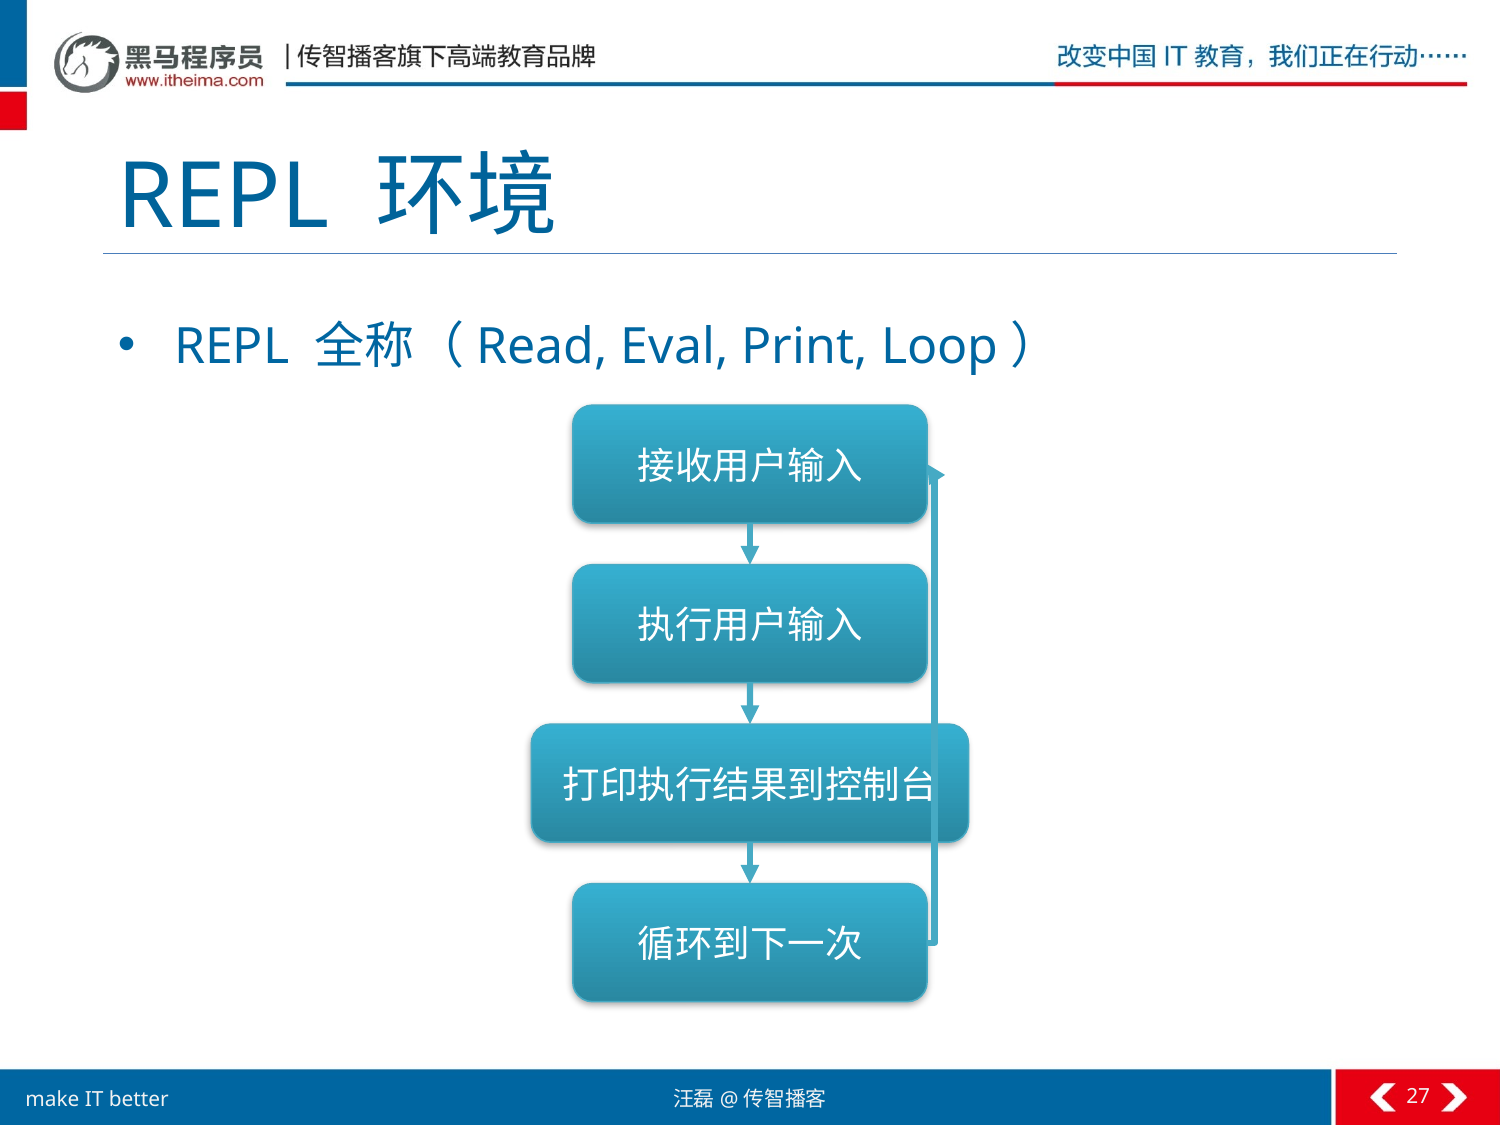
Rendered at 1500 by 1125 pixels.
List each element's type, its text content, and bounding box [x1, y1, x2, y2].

slide_number make IT better [10, 1072, 349, 1124]
footer 汪磊@传智播客 [496, 1071, 1004, 1124]
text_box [531, 404, 969, 1002]
list REPL 全称（Read, Eval, Print, Loop） [103, 275, 1397, 1040]
slide_number 27 [1336, 1070, 1500, 1124]
picture [0, 0, 1500, 1125]
title REPL 环境 [103, 95, 1397, 254]
